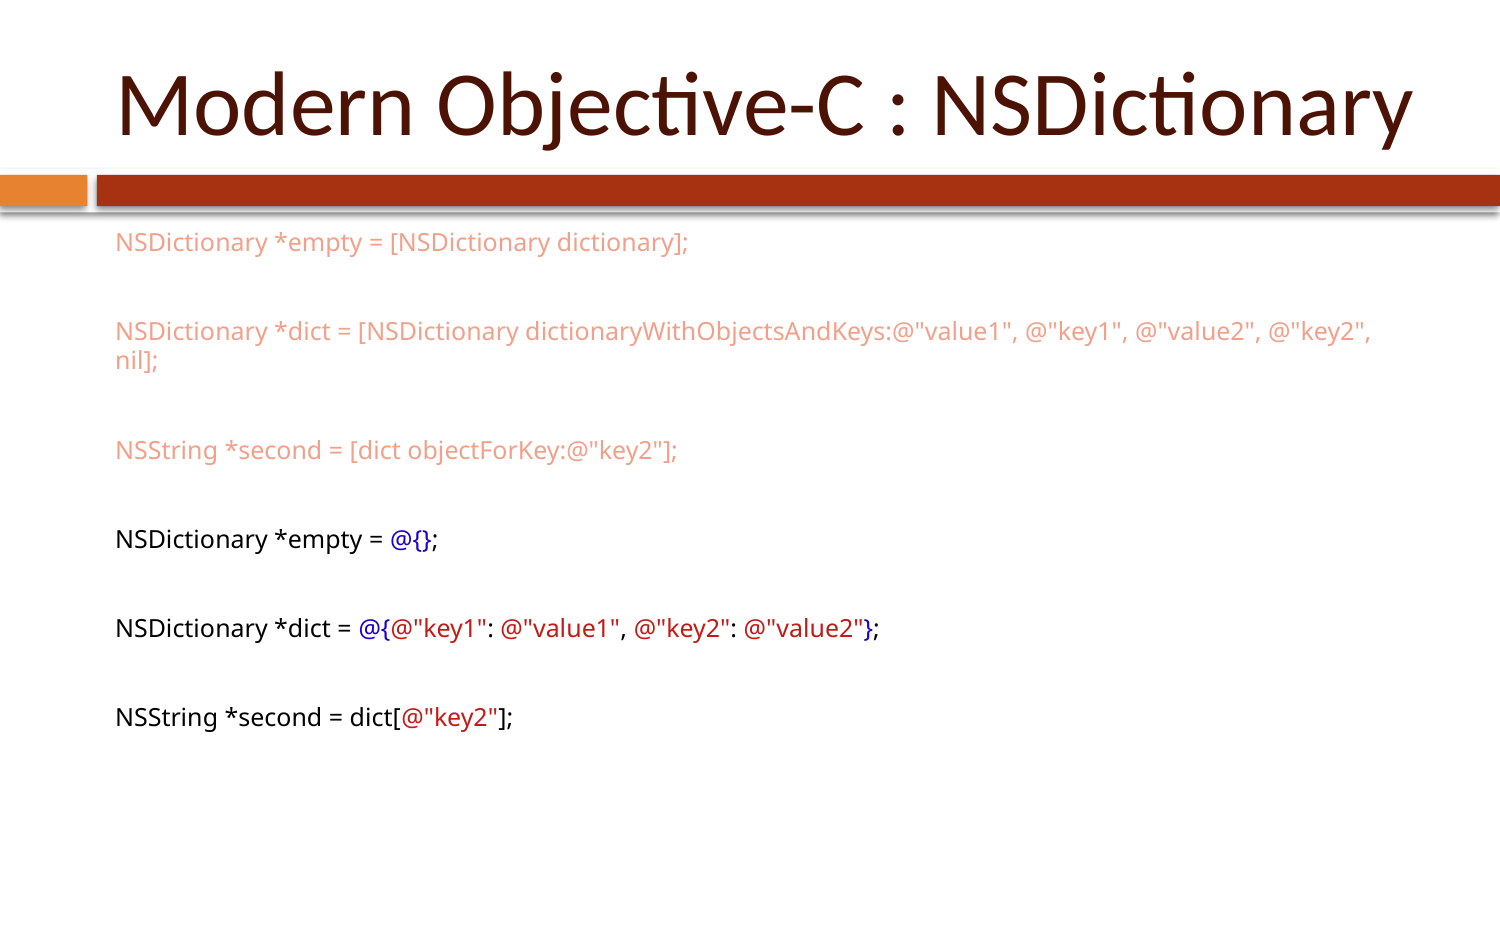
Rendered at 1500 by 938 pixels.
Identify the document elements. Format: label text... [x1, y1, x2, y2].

list NSDictionary *empty = [NSDictionary dictionary]; NSDictionary *dict = [NSDictionary dictionaryWithObjectsAndKeys:@"value1", @"key1", @"value2", @"key2", nil]; NSString *second = [dict objectForKey:@"key2"]; NSDictionary *empty = @{}; NSDictionary *dict = @{@"key1": @"value1", @"key2": @"value2"}; NSString *second = dict[@"key2"]; [100, 218, 1438, 834]
title Modern Objective-C : NSDictionary [100, 31, 1438, 167]
